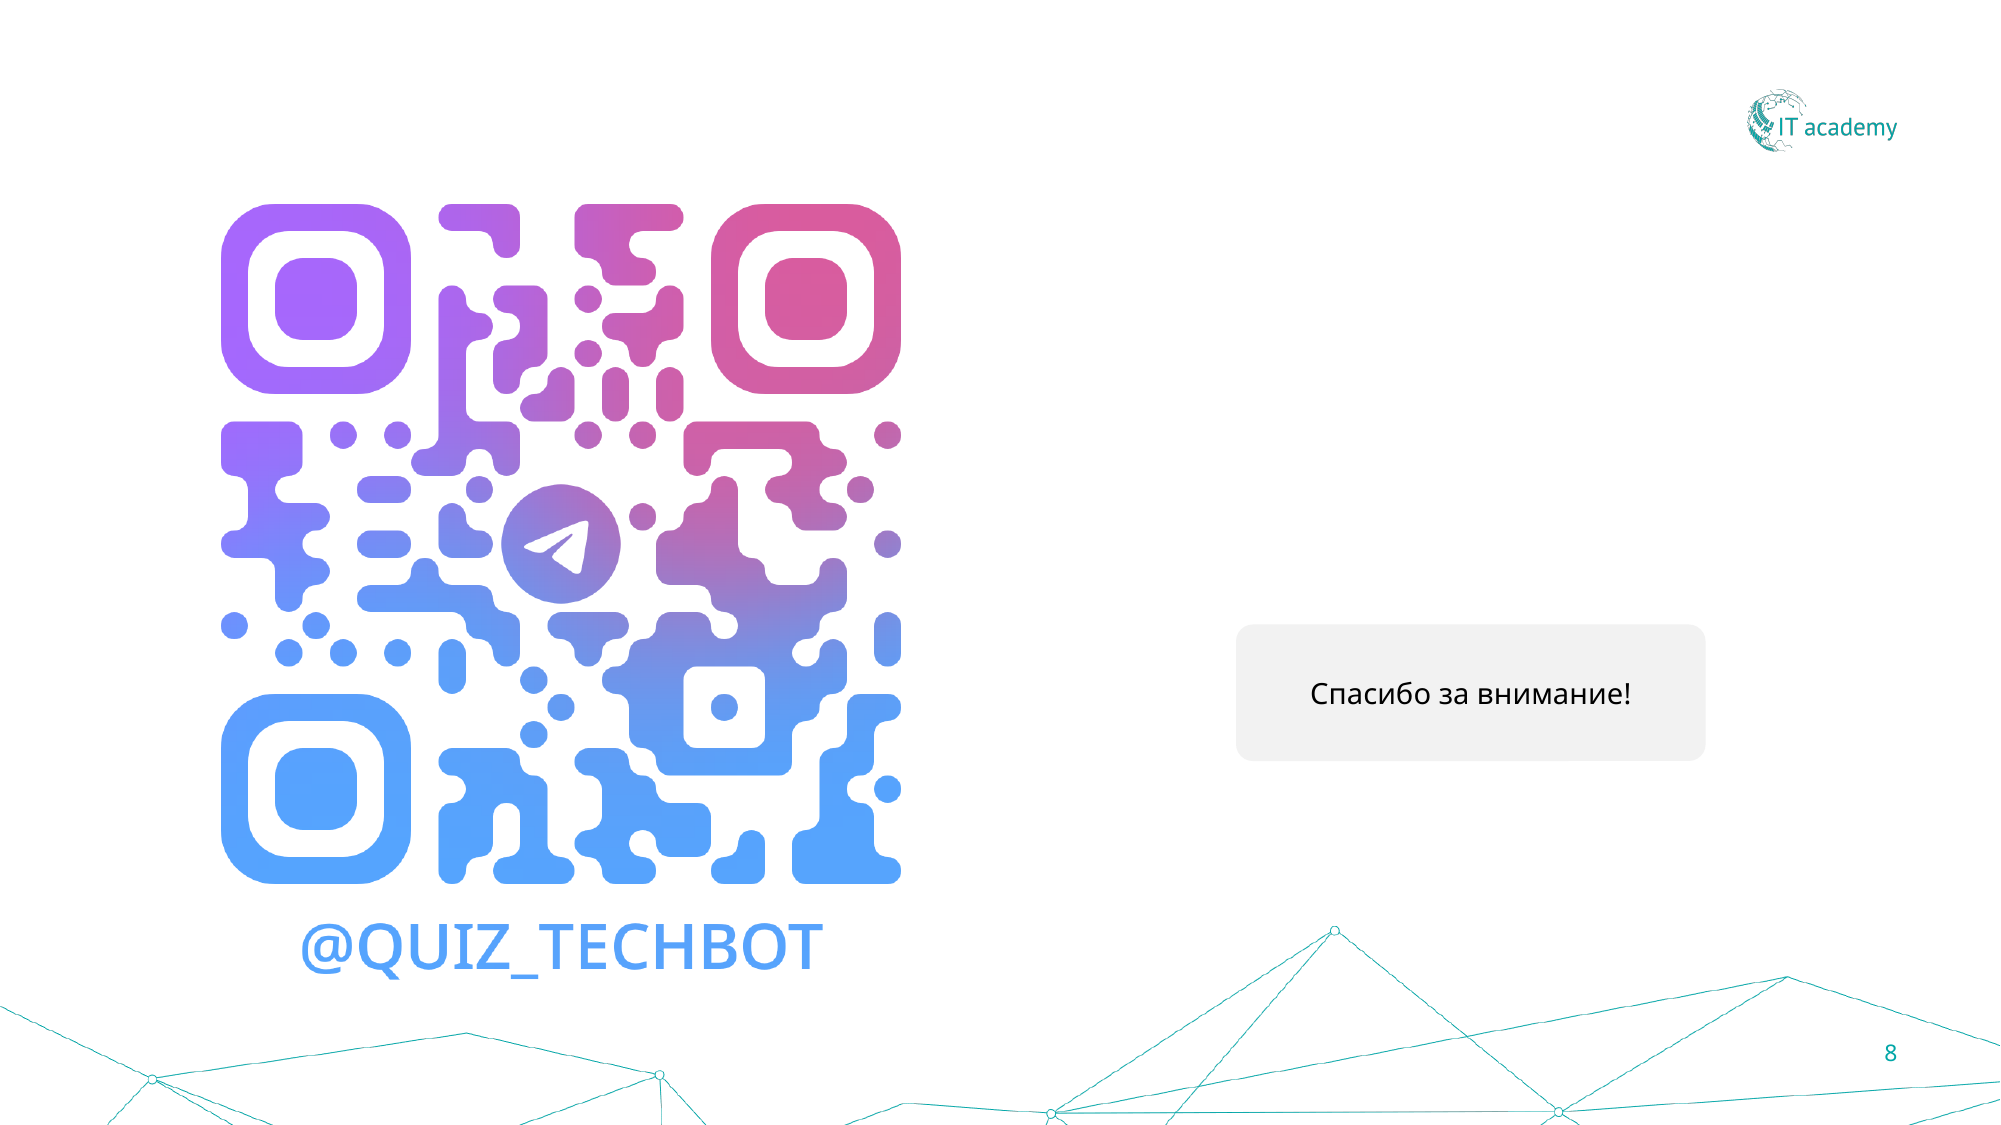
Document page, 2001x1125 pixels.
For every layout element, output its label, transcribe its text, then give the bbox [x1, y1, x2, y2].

text_box Спасибо за внимание! [1236, 624, 1706, 762]
picture [0, 182, 2000, 1125]
picture [1723, 58, 1920, 184]
